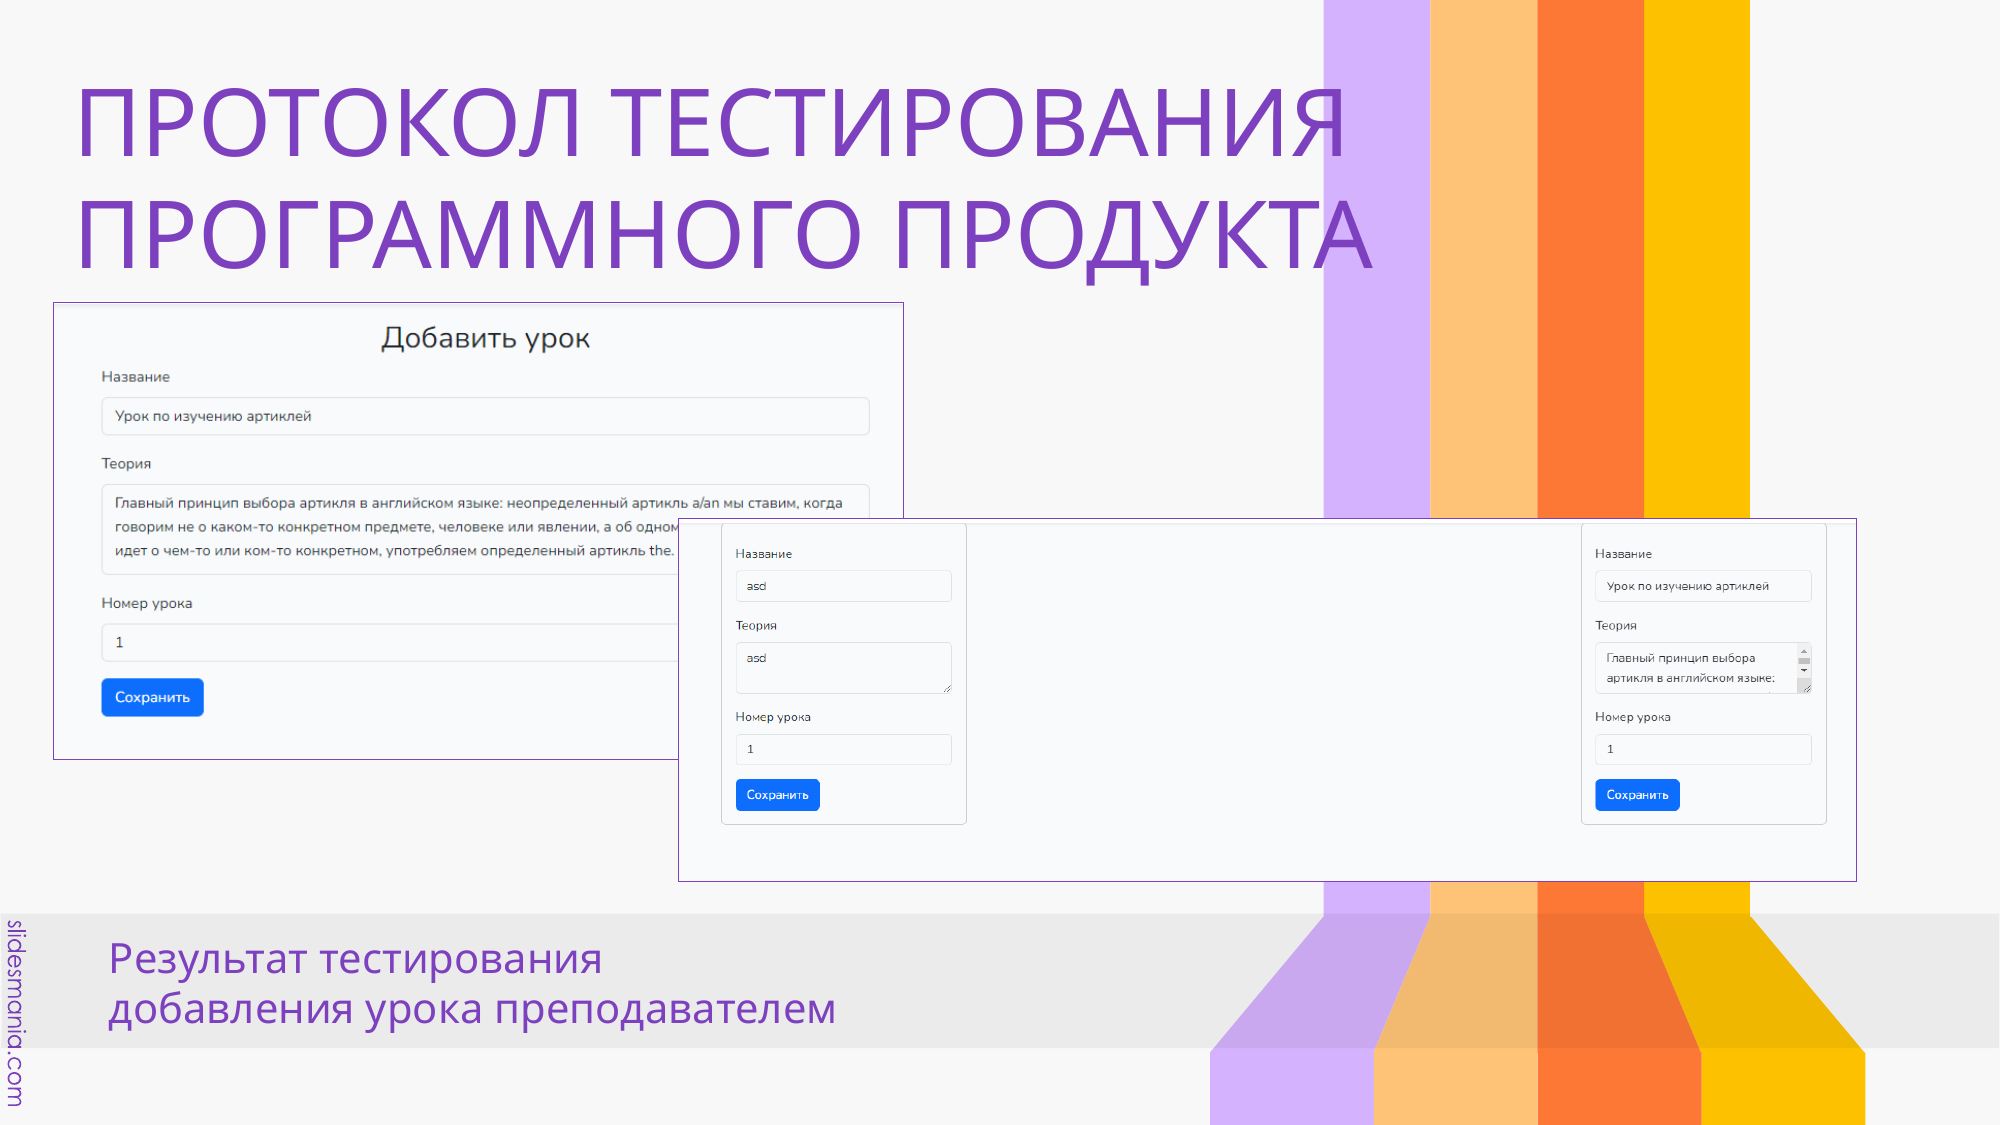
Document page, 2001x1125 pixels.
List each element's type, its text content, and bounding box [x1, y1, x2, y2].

picture [52, 302, 1857, 882]
title ПРОТОКОЛ ТЕСТИРОВАНИЯ ПРОГРАММНОГО ПРОДУКТА [53, 24, 1806, 308]
text_box Результат тестирования добавления урока преподавателем [88, 970, 873, 1052]
